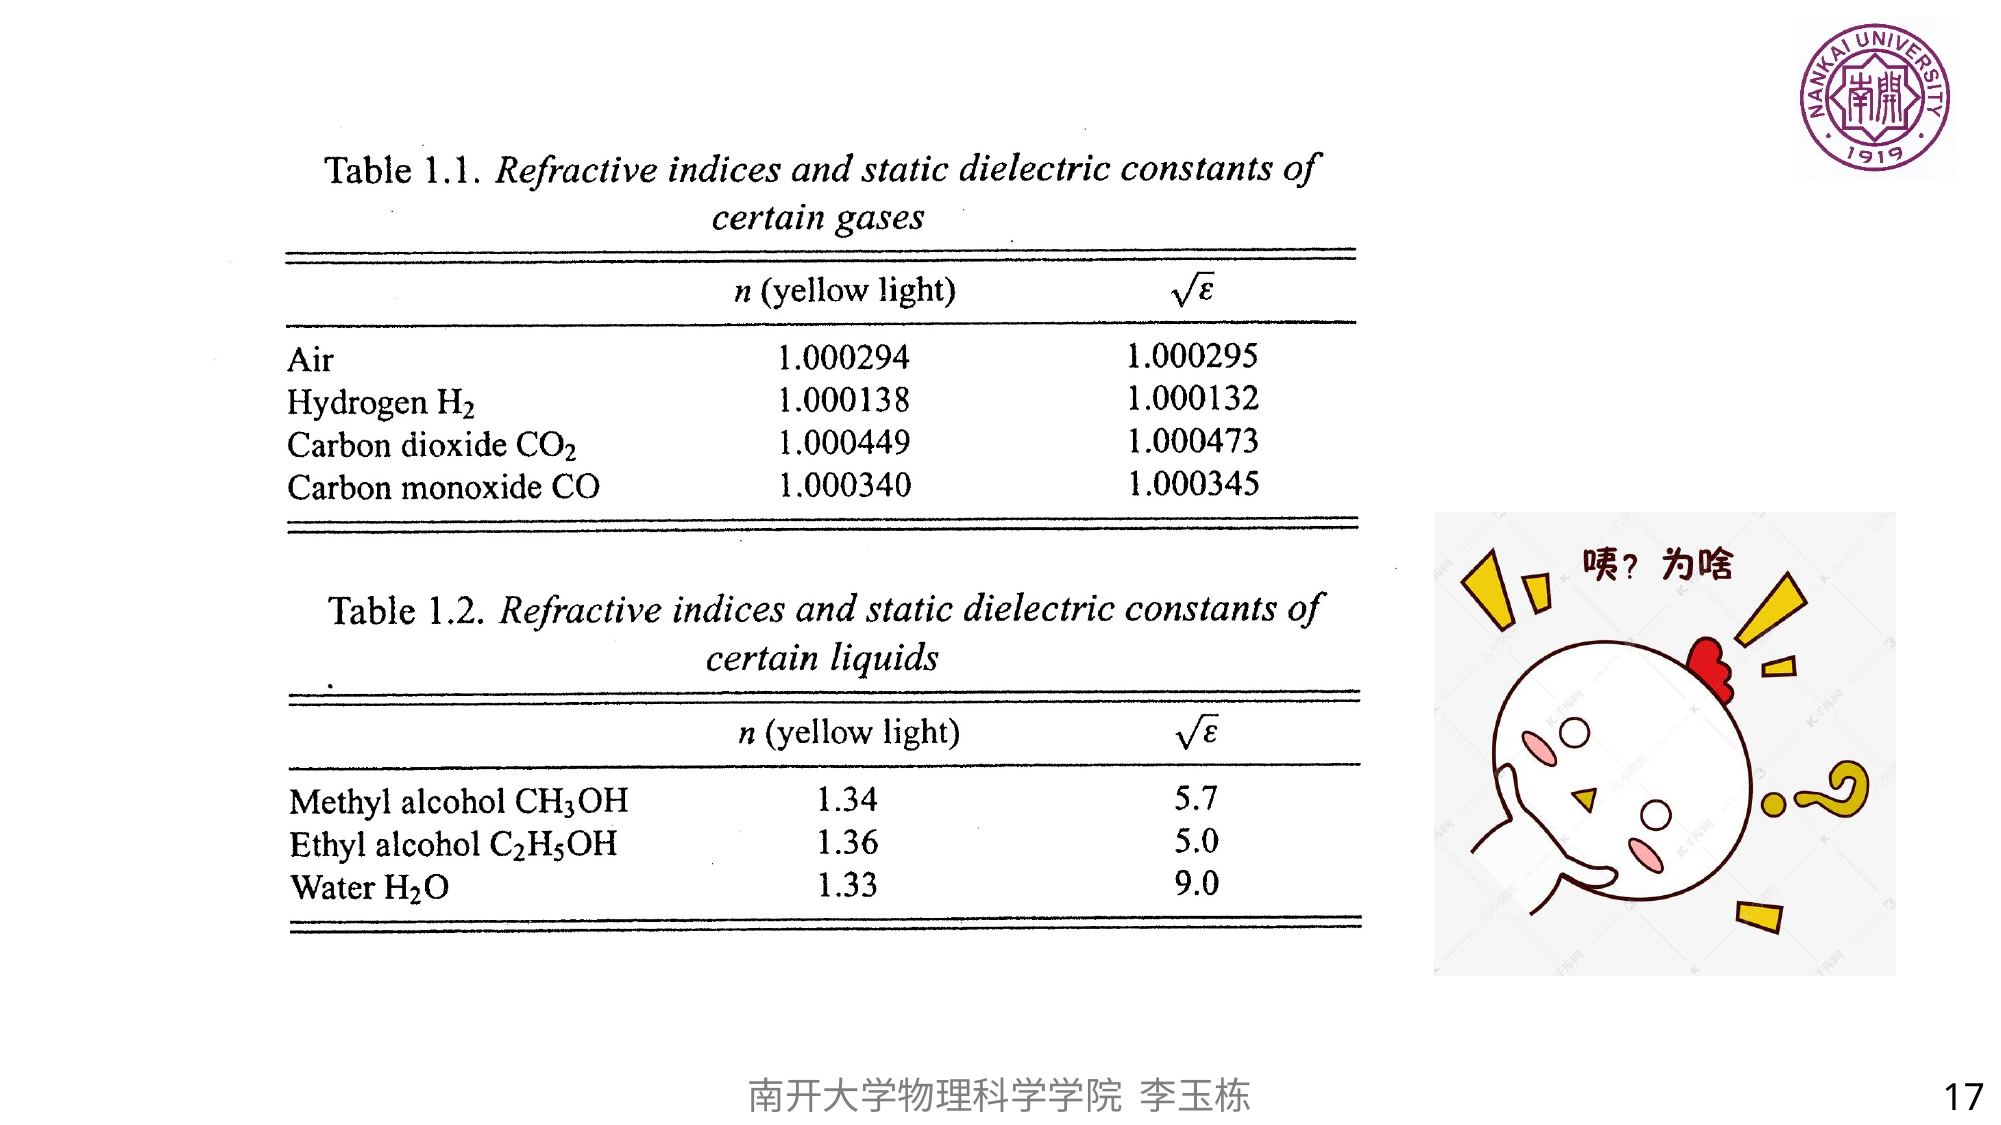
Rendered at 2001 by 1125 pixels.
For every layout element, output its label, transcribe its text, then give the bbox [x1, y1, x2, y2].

slide_number 17 [1550, 1065, 2000, 1125]
picture [209, 112, 1896, 976]
picture [1793, 17, 1956, 178]
